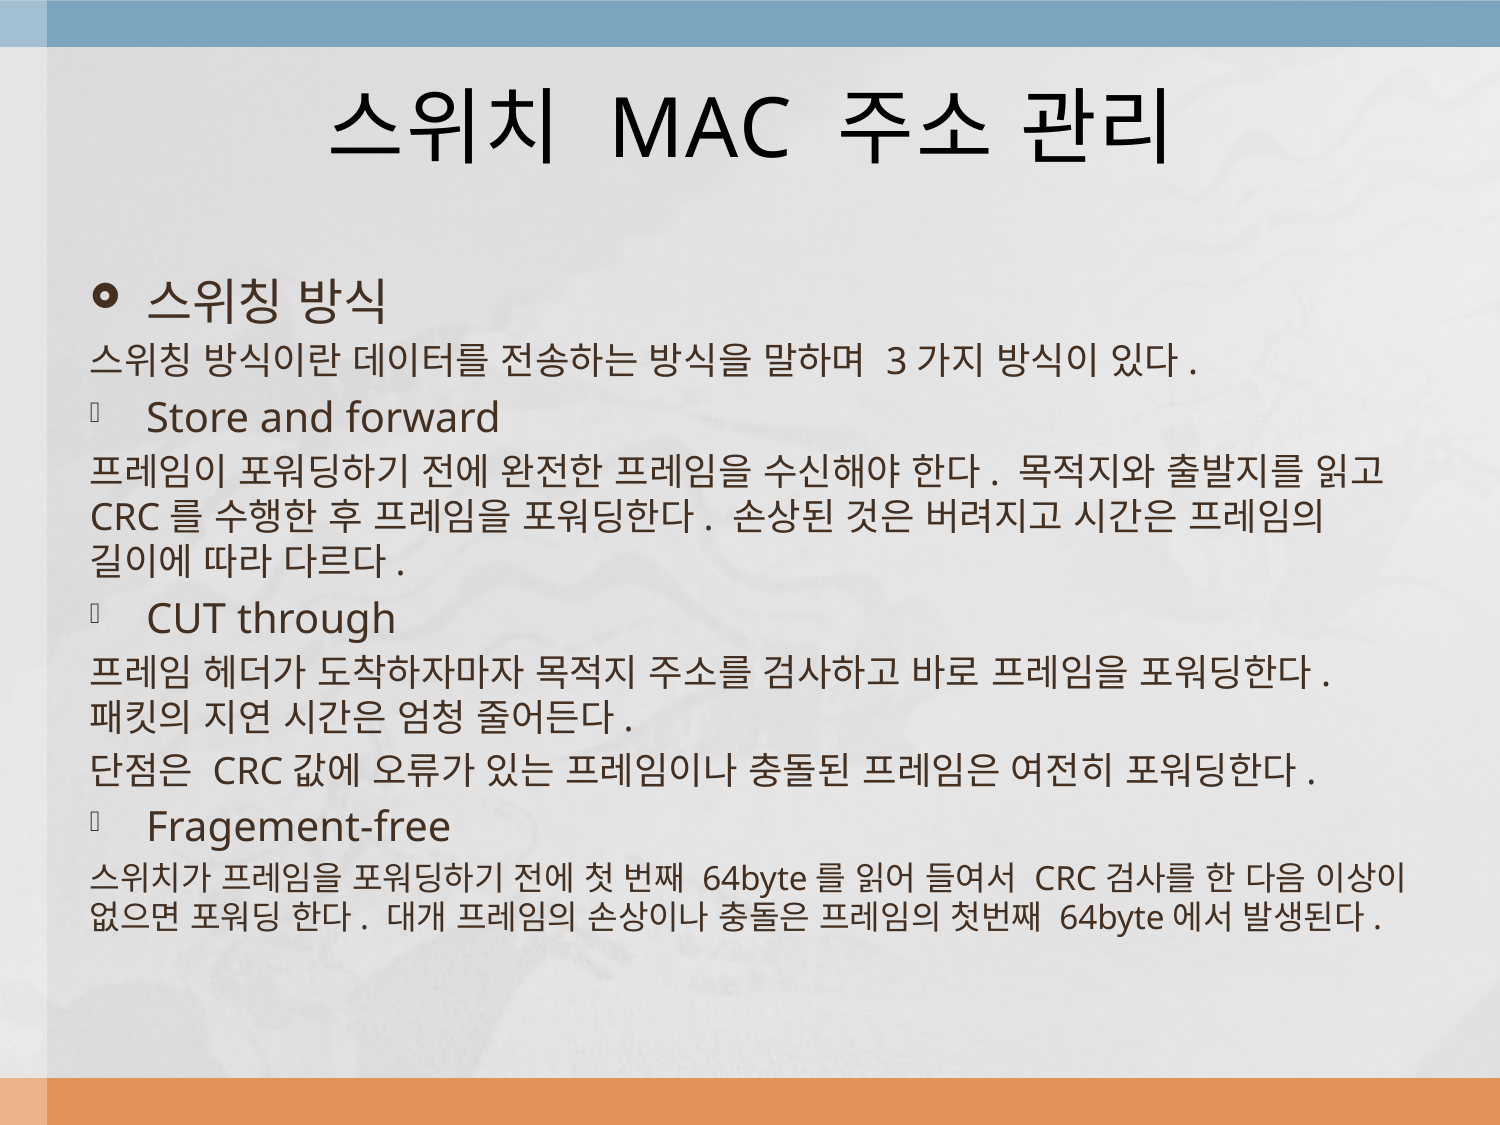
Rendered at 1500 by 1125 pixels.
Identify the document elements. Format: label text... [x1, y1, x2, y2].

title 스위치 MAC 주소 관리 [49, 46, 1454, 202]
list 스위칭 방식 스위칭 방식이란 데이터를 전송하는 방식을 말하며 3가지 방식이 있다. Store and forward 프레임이 포워딩하기 전에 완전한 프레임을 수신해야 한다. 목적지와 출발지를 읽고 CRC를 수행한 후 프레임을 포워딩한다. 손상된 것은 버려지고 시간은 프레임의 길이에 따라 다르다. CUT through 프레임 헤더가 도착하자마자 목적지 주소를 검사하고 바로 프레임을 포워딩한다. 패킷의 지연 시간은 엄청 줄어든다. 단점은 CRC값에 오류가 있는 프레임이나 충돌된 프레임은 여전히 포워딩한다. Fragement-free 스위치가 프레임을 포워딩하기 전에 첫 번째 64byte를 읽어 들여서 CRC검사를 한 다음 이상이 없으면 포워딩 한다. 대개 프레임의 손상이나 충돌은 프레임의 첫번째 64byte에서 발생된다. [75, 262, 1425, 1005]
